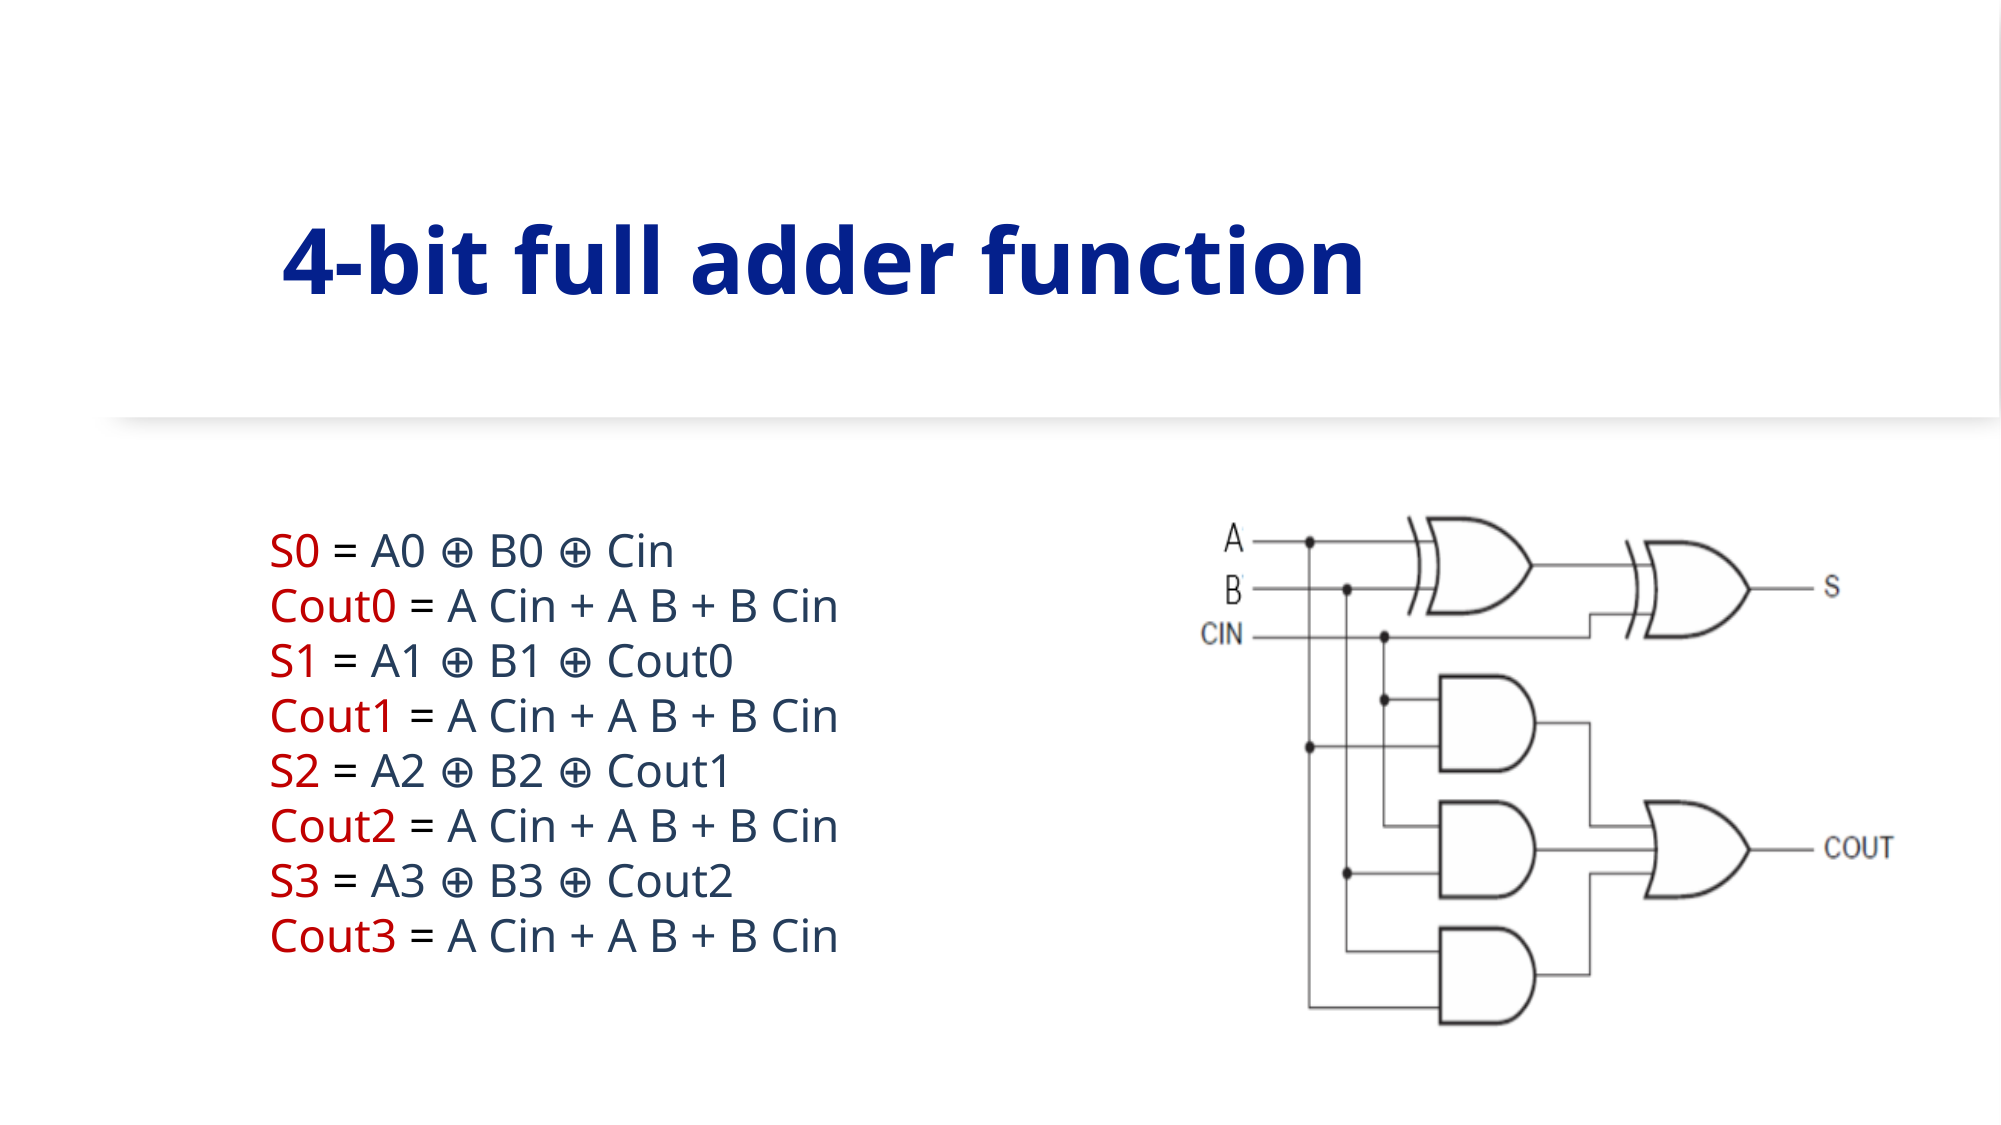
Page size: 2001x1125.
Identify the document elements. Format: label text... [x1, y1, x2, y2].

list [1155, 500, 1938, 1034]
title 4-bit full adder function [124, 140, 1828, 376]
text_box S0 = A0 ⊕ B0 ⊕ Cin Cout0 = A Cin + A B + B Cin S1 = A1 ⊕ B1 ⊕ Cout0 Cout1 = A Cin + A B + B Cin S2 = A2 ⊕ B2 ⊕ Cout1 Cout2 = A Cin + A B + B Cin S3 = A3 ⊕ B3 ⊕ Cout2 Cout3 = A Cin + A B + B Cin [254, 514, 1000, 1015]
